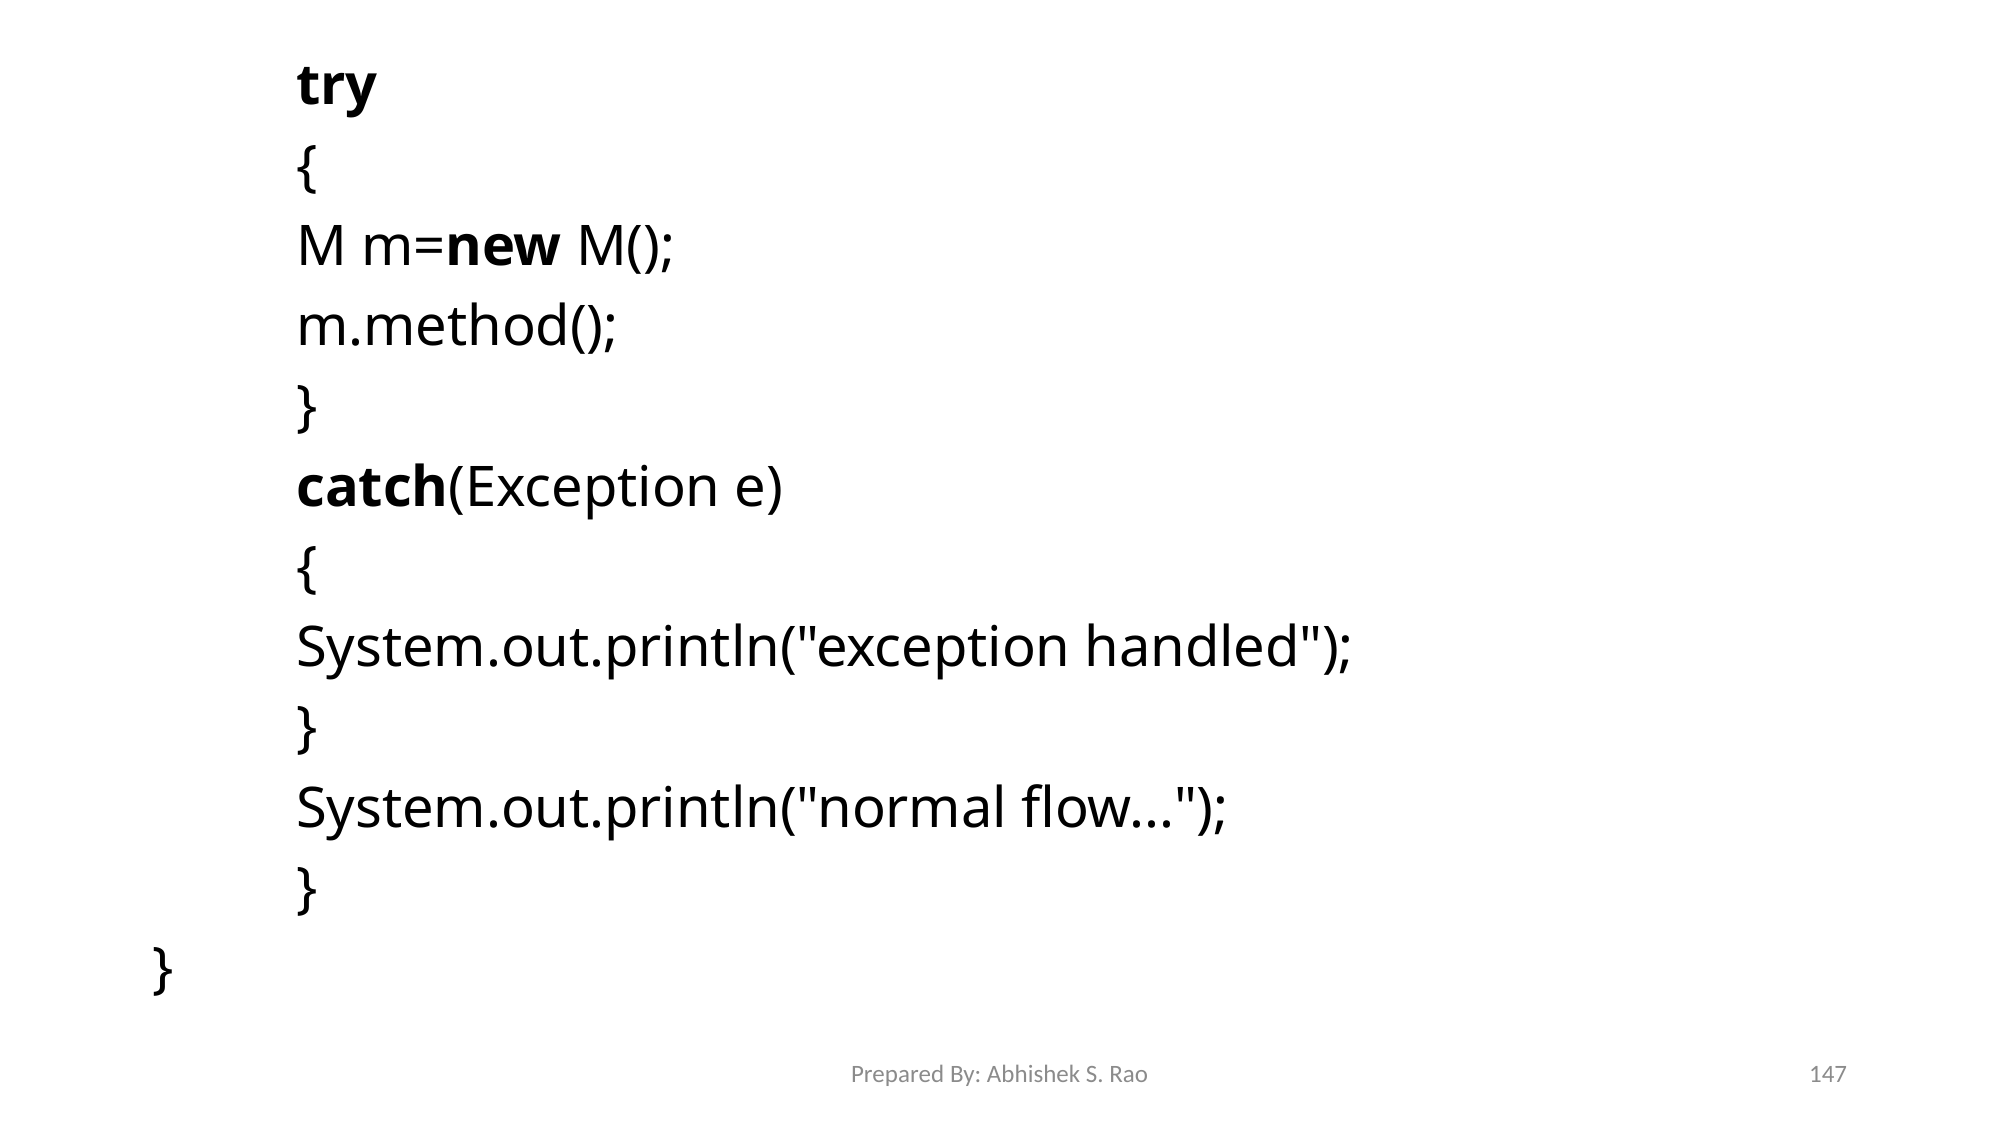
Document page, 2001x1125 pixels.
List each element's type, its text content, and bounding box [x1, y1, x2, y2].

slide_number 147 [1412, 1042, 1863, 1103]
list try { M m=new M(); m.method(); } catch(Exception e) { System.out.println("exception handled"); } System.out.println("normal flow..."); } } [137, 49, 1863, 1014]
footer Prepared By: Abhishek S. Rao [662, 1042, 1338, 1103]
